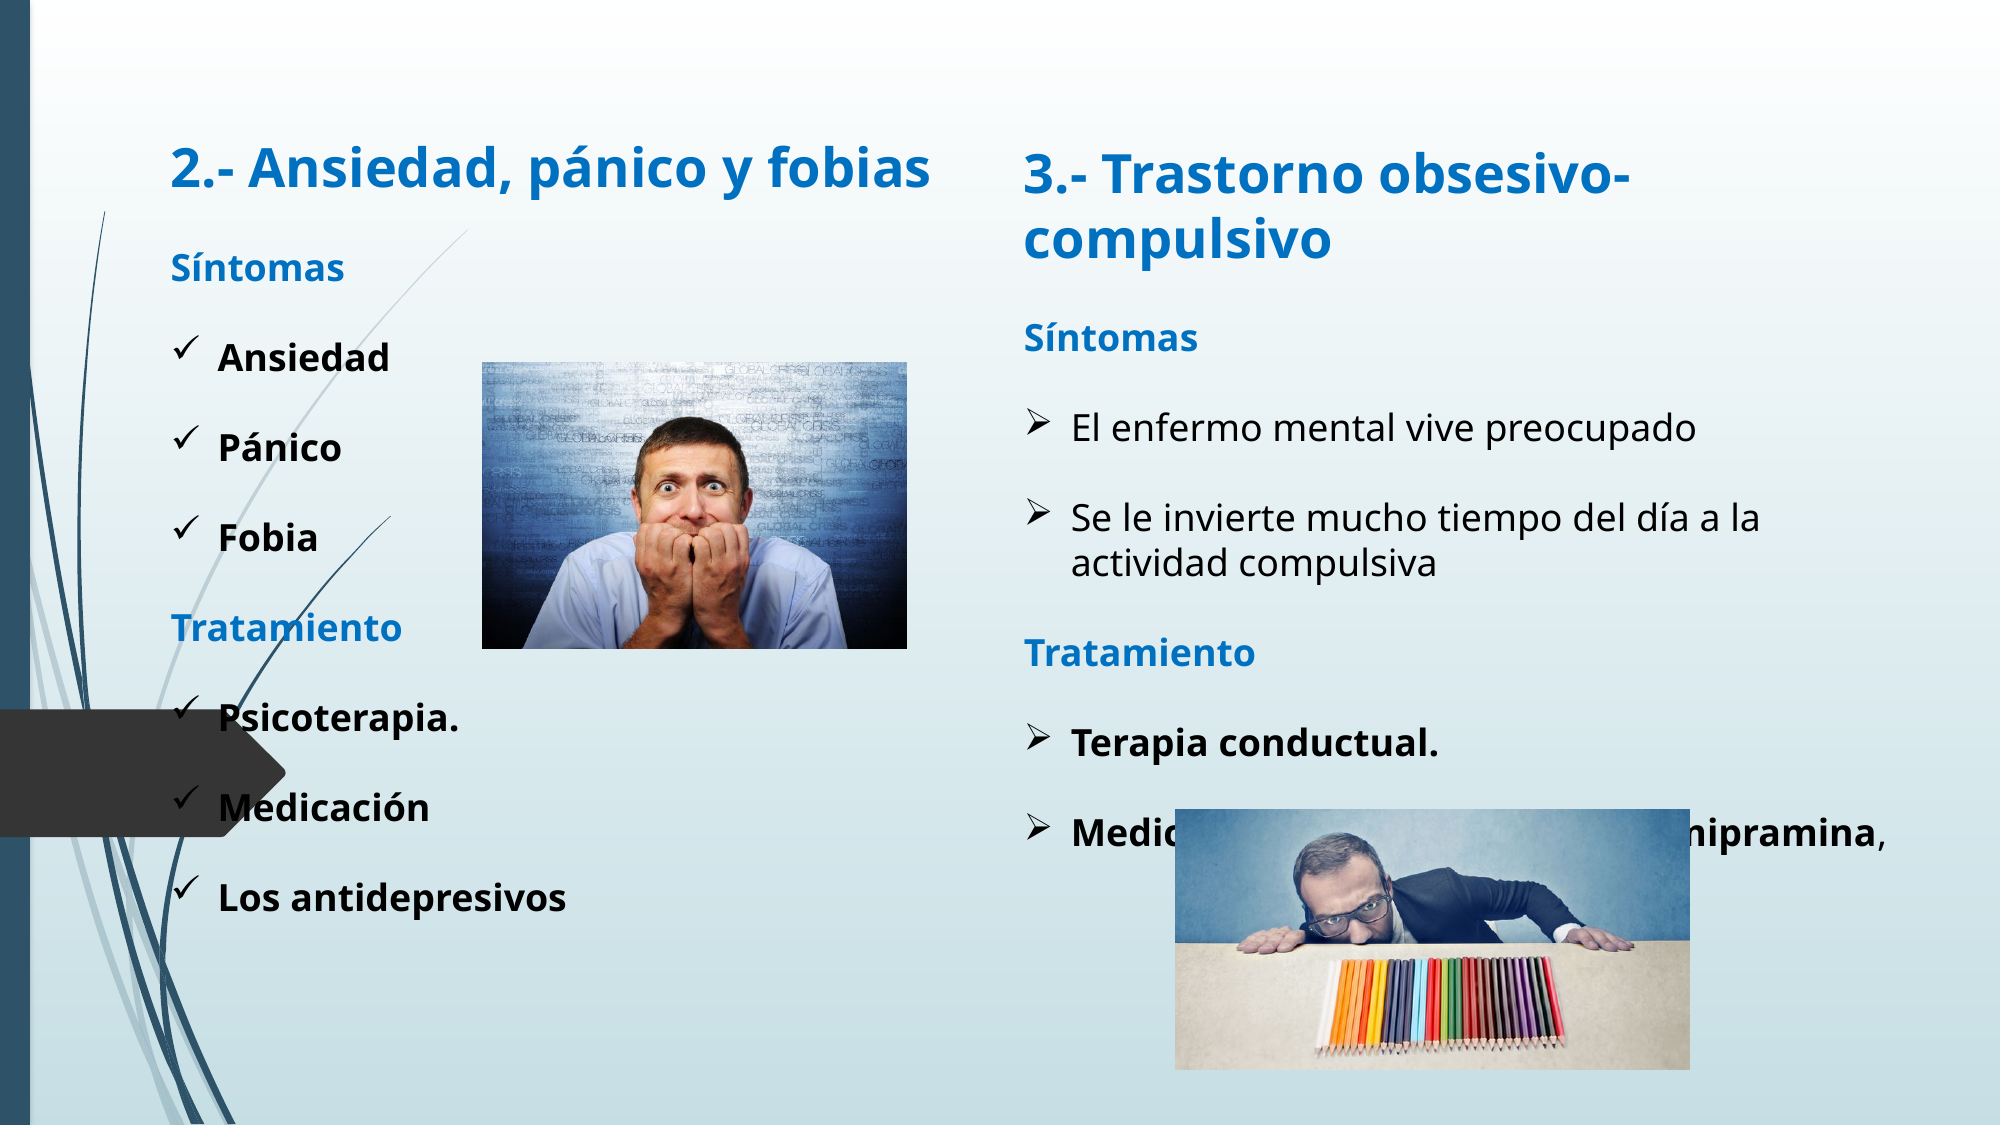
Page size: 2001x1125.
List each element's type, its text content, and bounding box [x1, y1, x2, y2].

text_box 3.- Trastorno obsesivo-compulsivo Síntomas El enfermo mental vive preocupado Se le invierte mucho tiempo del día a la actividad compulsiva Tratamiento Terapia conductual. Medicación. la fluoxetina y la clomipramina, [1009, 131, 1937, 862]
picture [1174, 808, 1690, 1071]
picture [482, 362, 907, 649]
text_box 2.- Ansiedad, pánico y fobias Síntomas Ansiedad Pánico Fobia Tratamiento Psicoterapia. Medicación Los antidepresivos [155, 126, 1039, 926]
